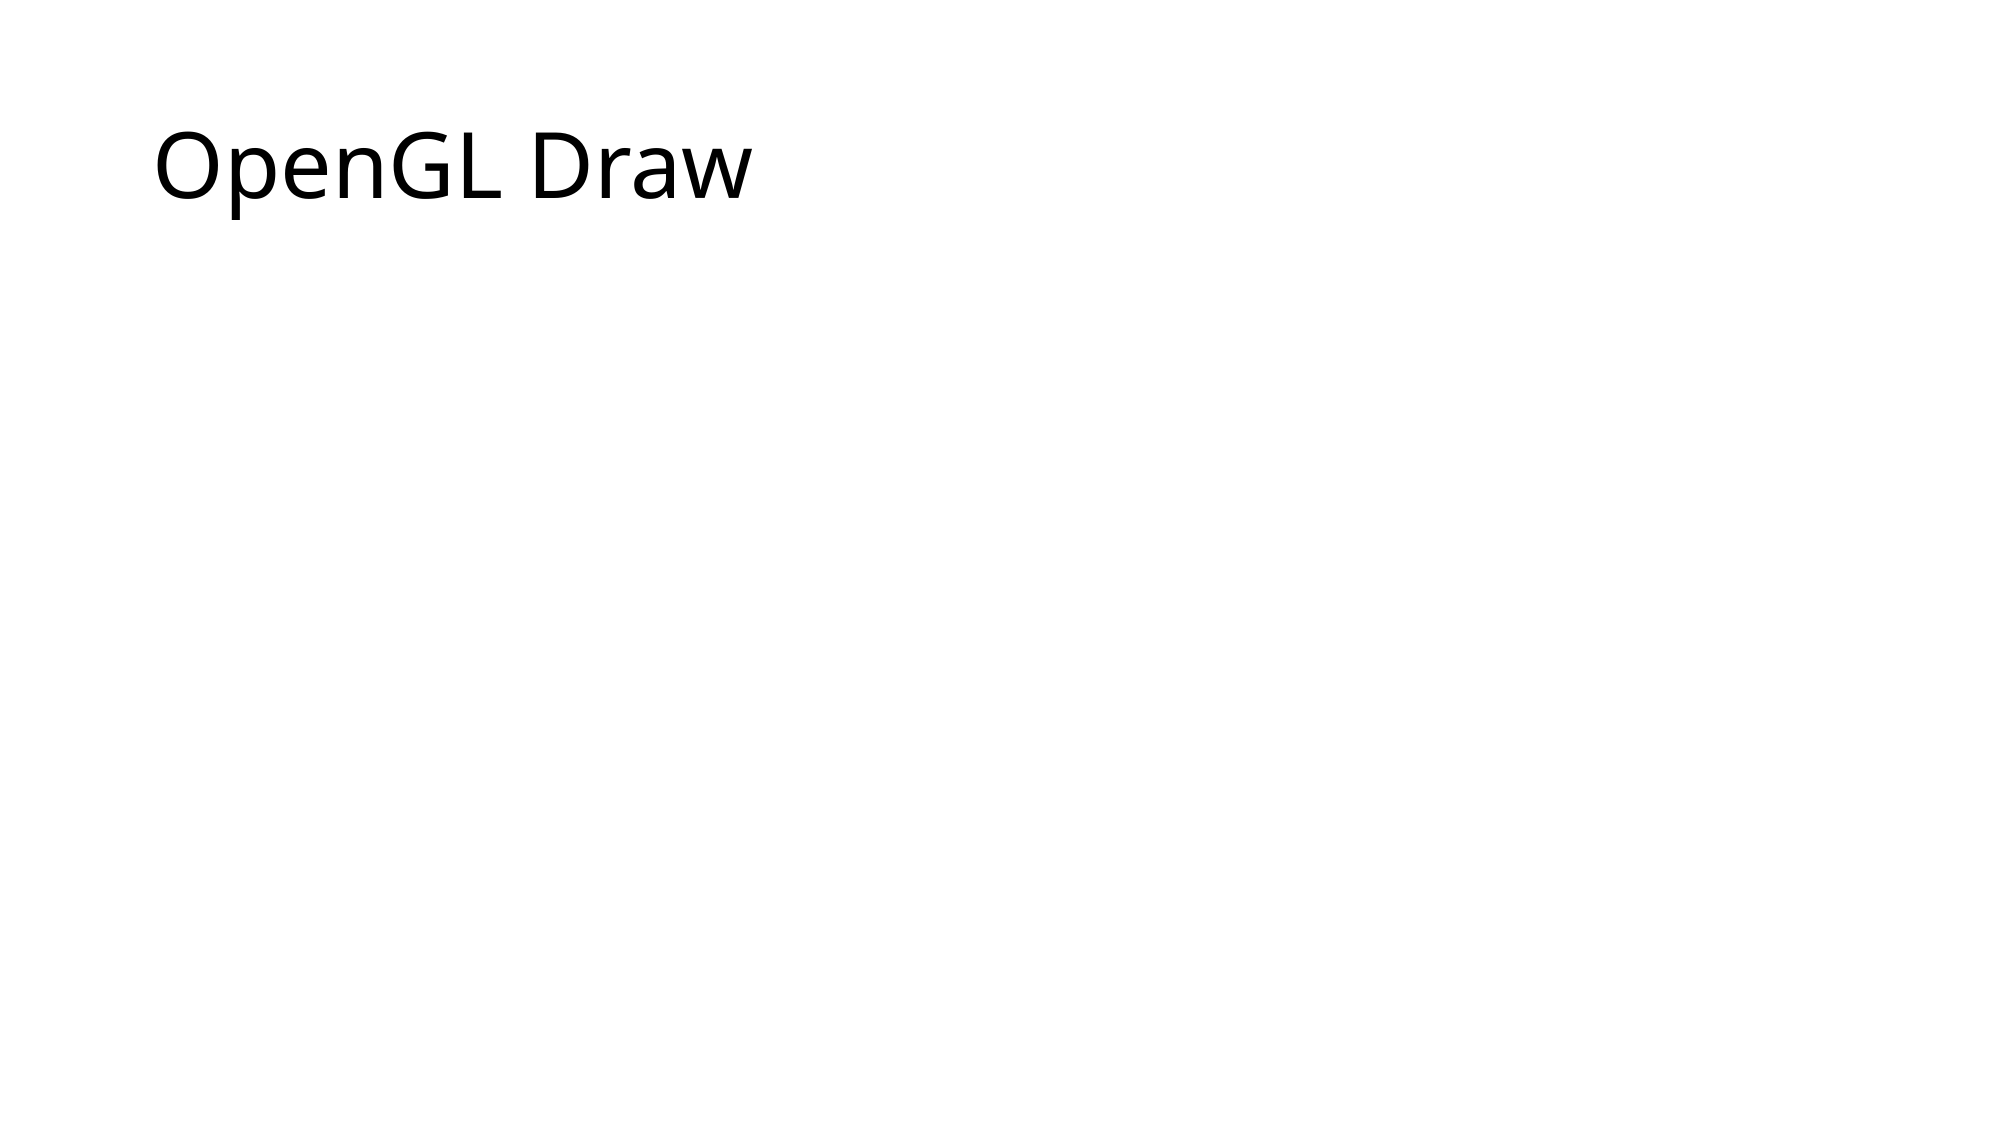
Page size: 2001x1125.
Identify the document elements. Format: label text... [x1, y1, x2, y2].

title OpenGL Draw [137, 59, 1863, 278]
